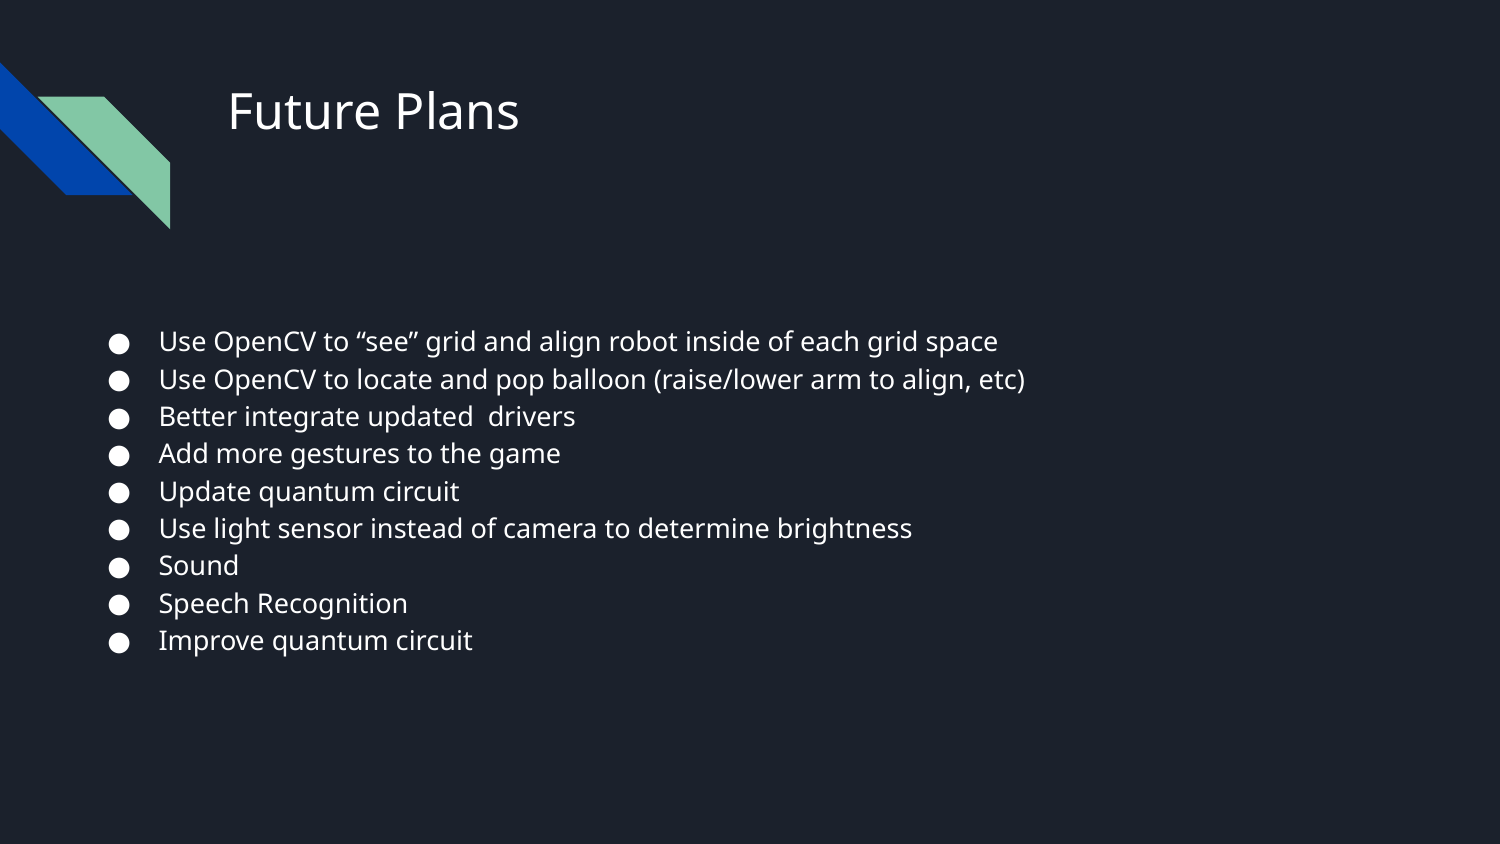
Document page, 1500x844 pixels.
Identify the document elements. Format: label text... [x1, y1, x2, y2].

list Use OpenCV to “see” grid and align robot inside of each grid space Use OpenCV to locate and pop balloon (raise/lower arm to align, etc) Better integrate updated drivers Add more gestures to the game Update quantum circuit Use light sensor instead of camera to determine brightness Sound Speech Recognition Improve quantum circuit [68, 239, 1463, 824]
title Future Plans [212, 64, 1368, 215]
